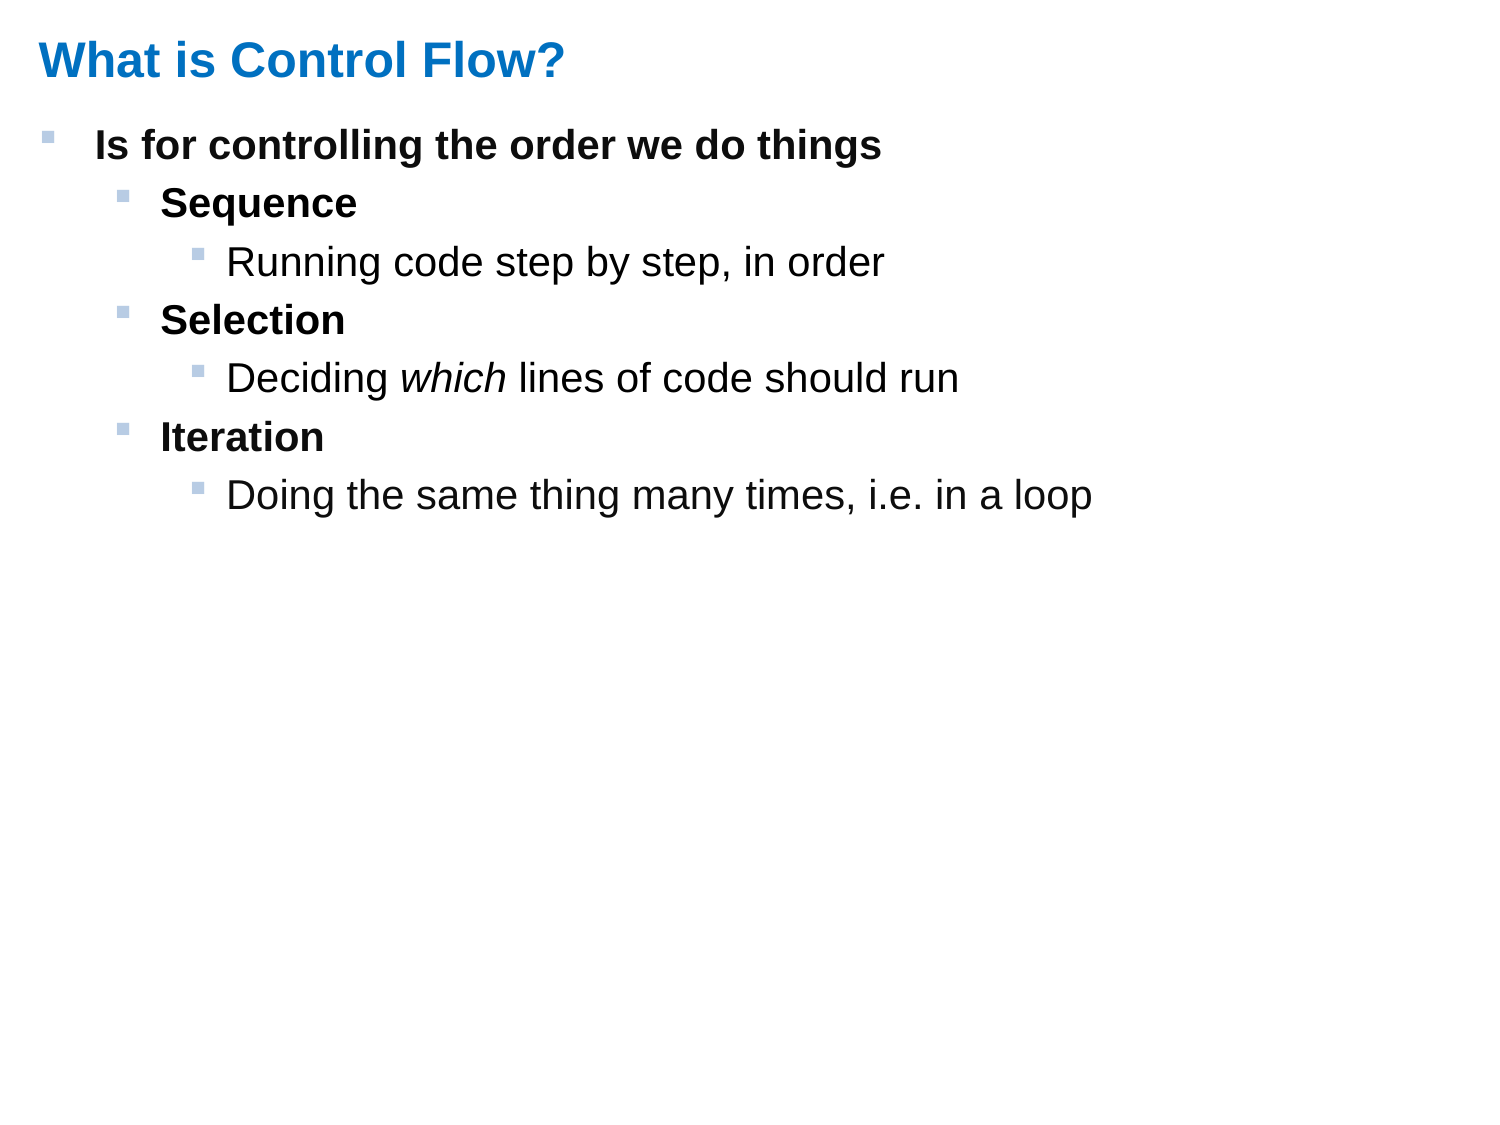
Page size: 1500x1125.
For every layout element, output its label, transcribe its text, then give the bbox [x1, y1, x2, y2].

list Is for controlling the order we do things Sequence Running code step by step, in order Selection Deciding which lines of code should run Iteration Doing the same thing many times, i.e. in a loop [23, 110, 1465, 1049]
title What is Control Flow? [23, 16, 1465, 99]
